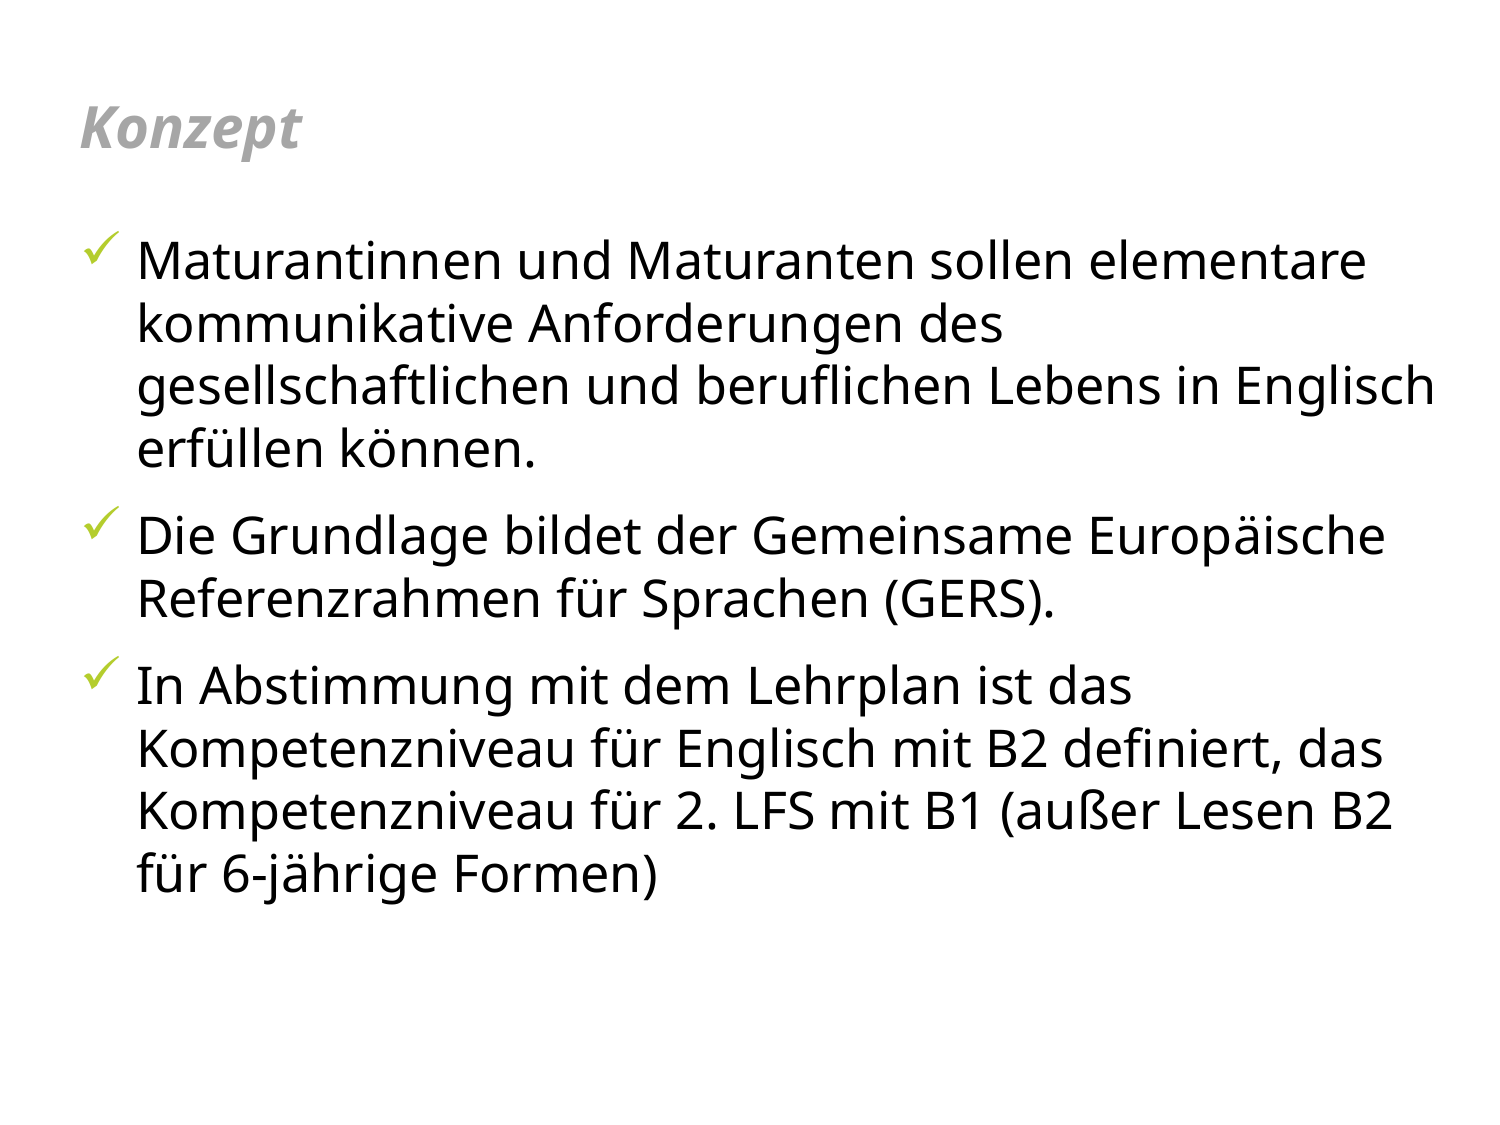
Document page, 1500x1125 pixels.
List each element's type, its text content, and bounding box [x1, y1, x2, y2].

list Maturantinnen und Maturanten sollen elementare kommunikative Anforderungen des gesellschaftlichen und beruflichen Lebens in Englisch erfüllen können. Die Grundlage bildet der Gemeinsame Europäische Referenzrahmen für Sprachen (GERS). In Abstimmung mit dem Lehrplan ist das Kompetenzniveau für Englisch mit B2 definiert, das Kompetenzniveau für 2. LFS mit B1 (außer Lesen B2 für 6-jährige Formen) [64, 220, 1460, 1001]
title Konzept [64, 42, 1460, 209]
